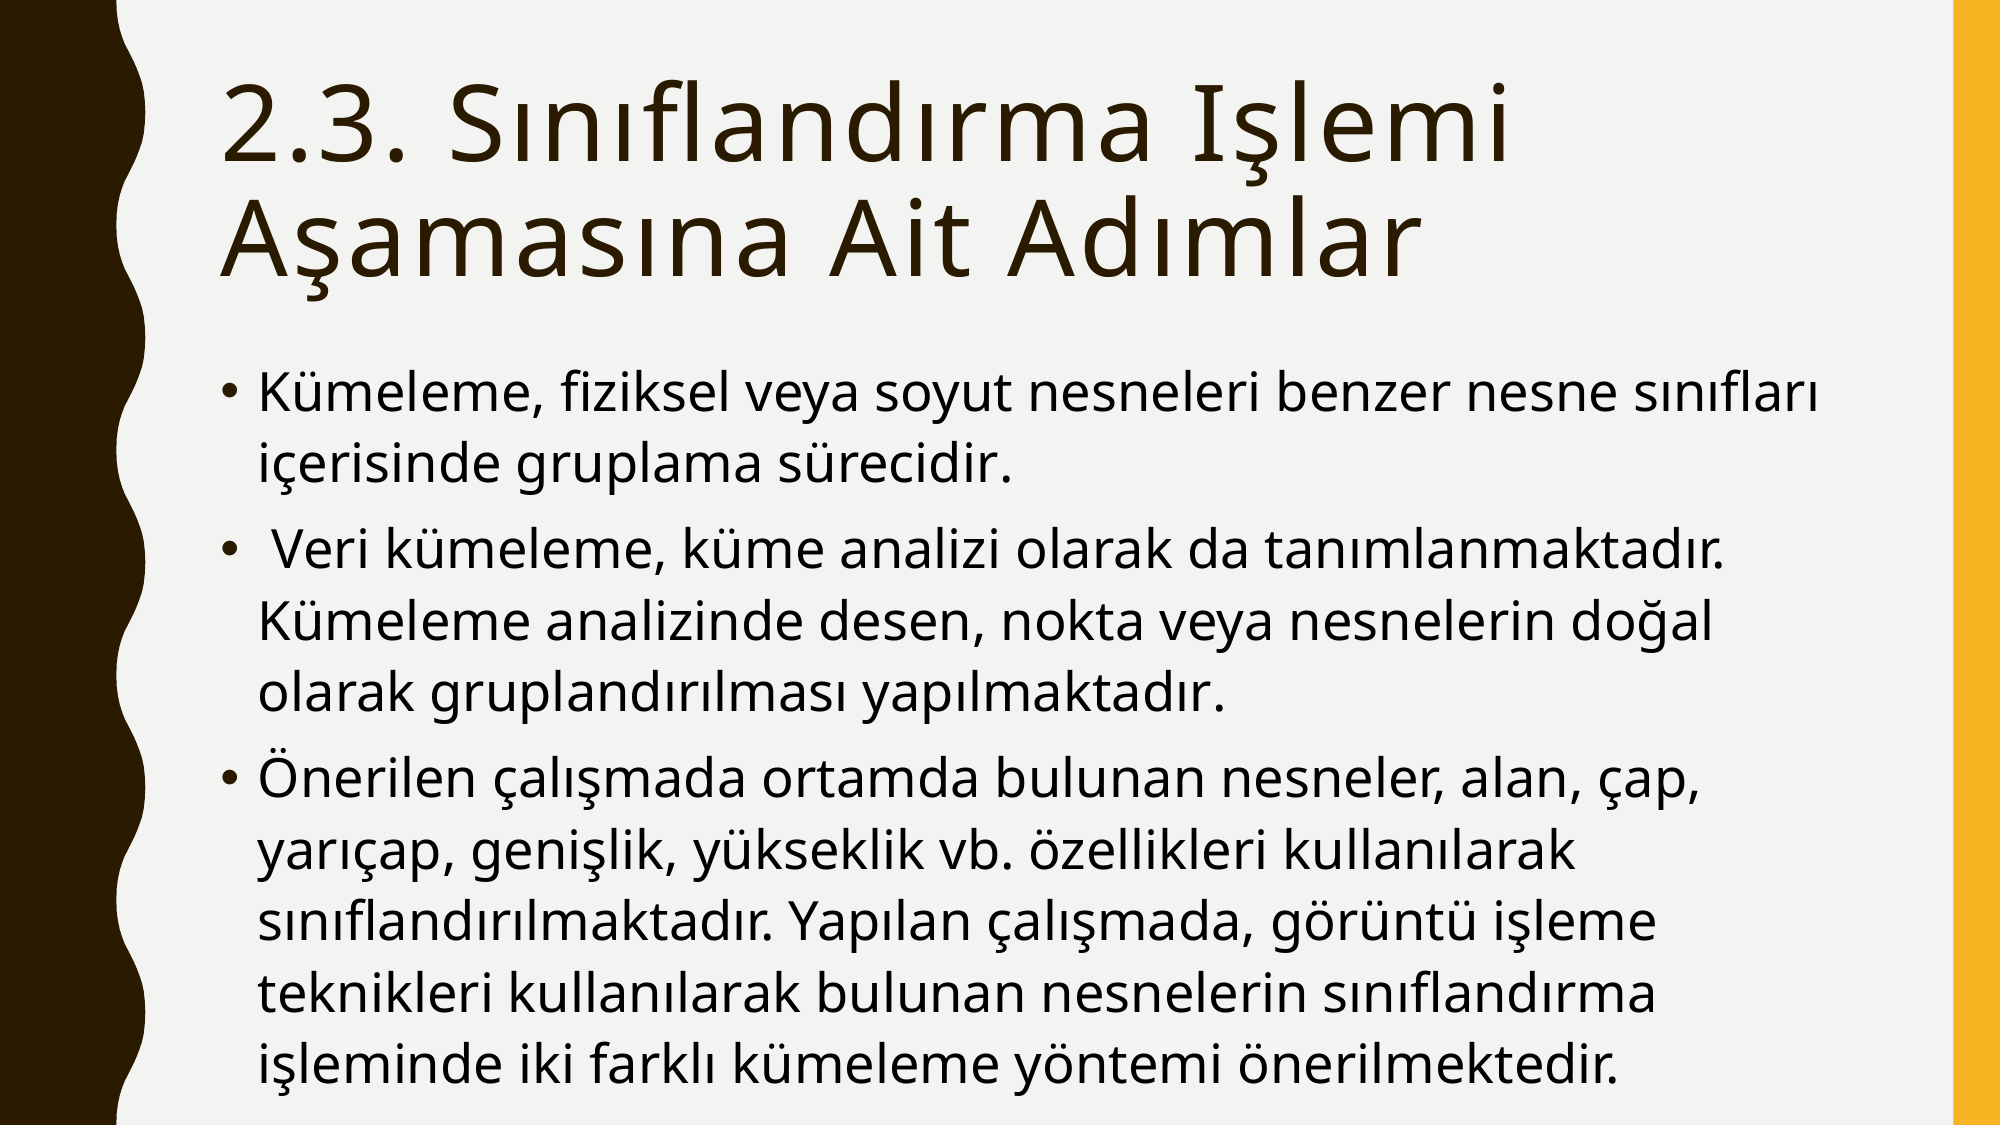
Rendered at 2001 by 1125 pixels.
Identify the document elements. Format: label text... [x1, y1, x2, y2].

list Kümeleme, fiziksel veya soyut nesneleri benzer nesne sınıfları içerisinde gruplama sürecidir. Veri kümeleme, küme analizi olarak da tanımlanmaktadır. Kümeleme analizinde desen, nokta veya nesnelerin doğal olarak gruplandırılması yapılmaktadır. Önerilen çalışmada ortamda bulunan nesneler, alan, çap, yarıçap, genişlik, yükseklik vb. özellikleri kullanılarak sınıflandırılmaktadır. Yapılan çalışmada, görüntü işleme teknikleri kullanılarak bulunan nesnelerin sınıflandırma işleminde iki farklı kümeleme yöntemi önerilmektedir. [205, 343, 1875, 933]
title 2.3. Sınıflandırma Işlemi Aşamasına Ait Adımlar [205, 62, 1875, 308]
